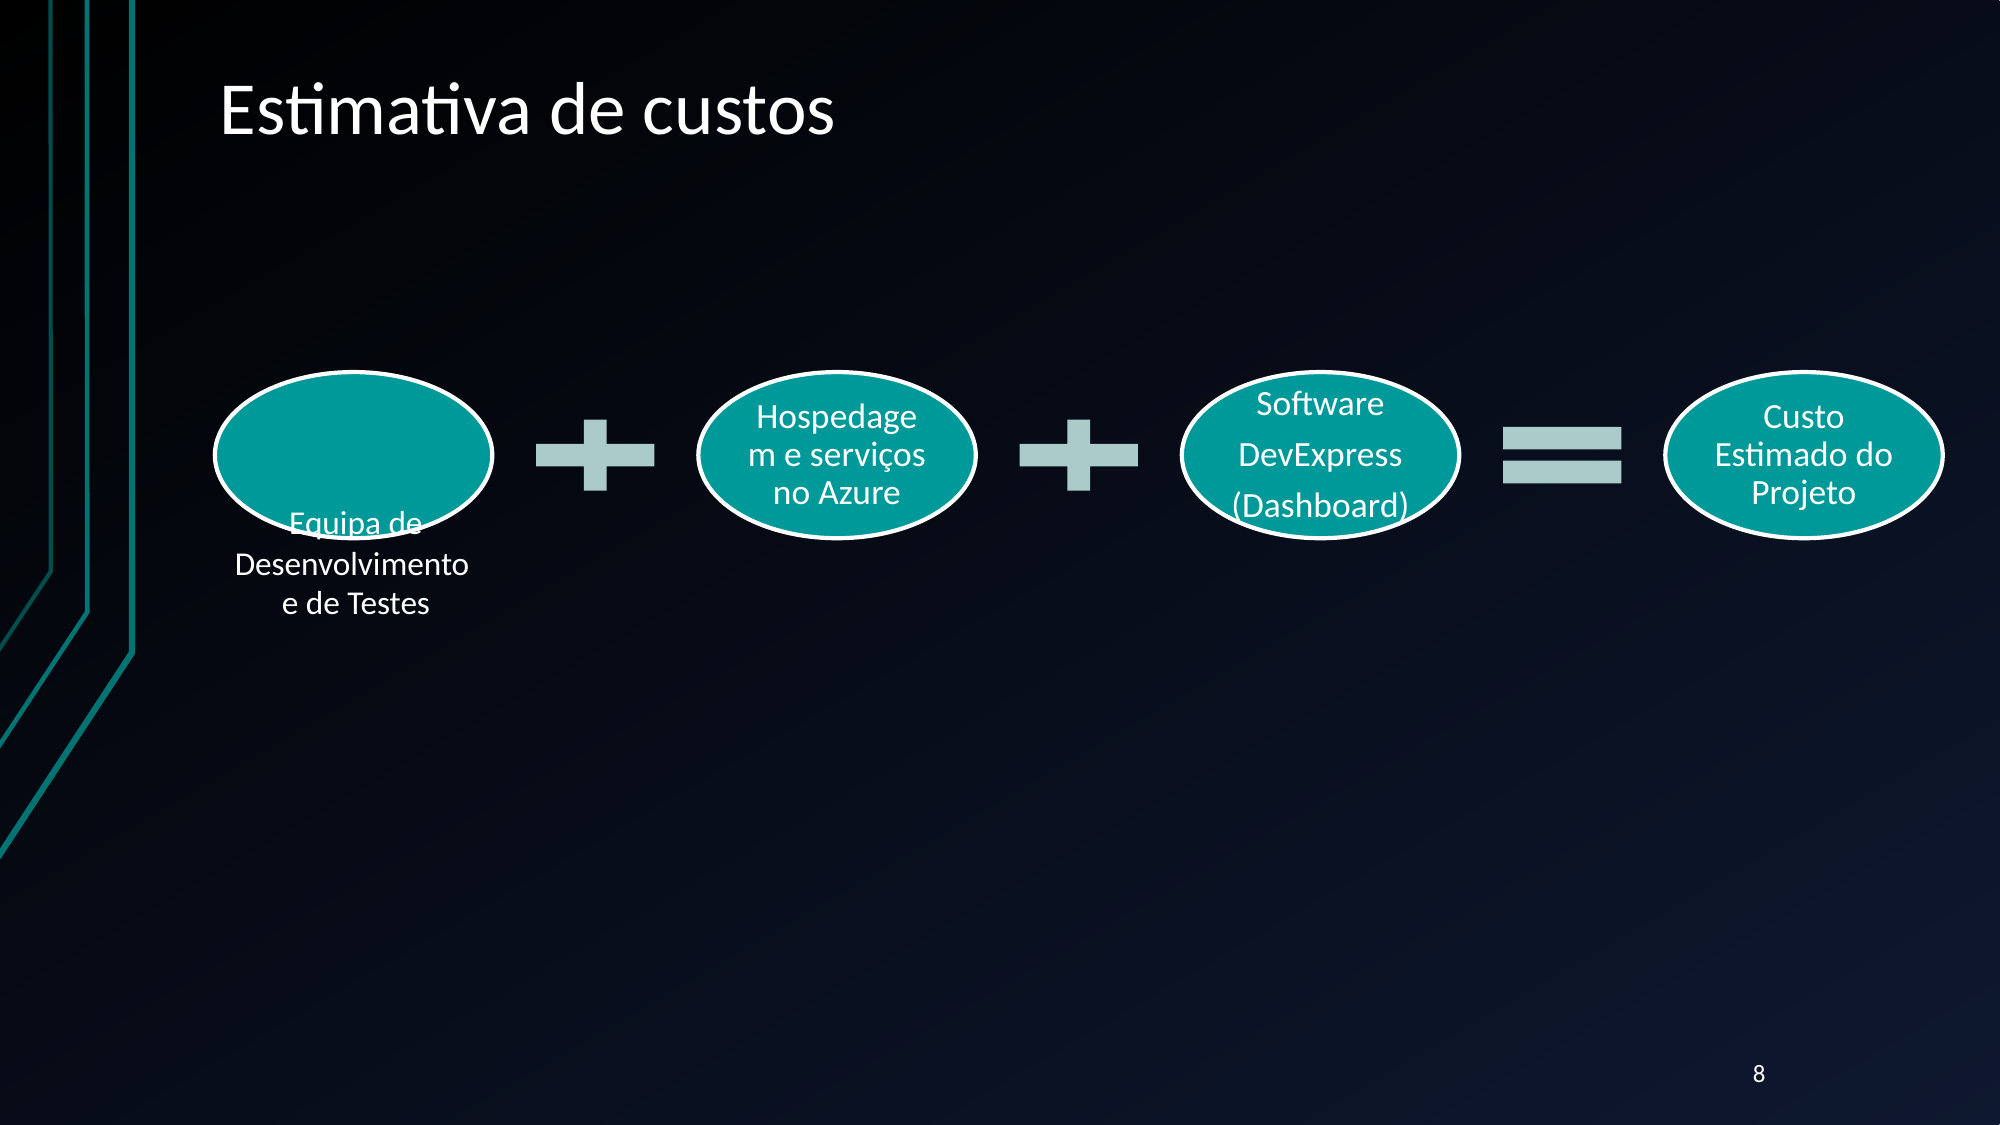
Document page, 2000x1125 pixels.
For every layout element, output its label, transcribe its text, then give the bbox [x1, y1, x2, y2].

title Estimativa de custos [199, 45, 1900, 161]
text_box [208, 294, 1944, 831]
slide_number 8 [1732, 1042, 1900, 1103]
